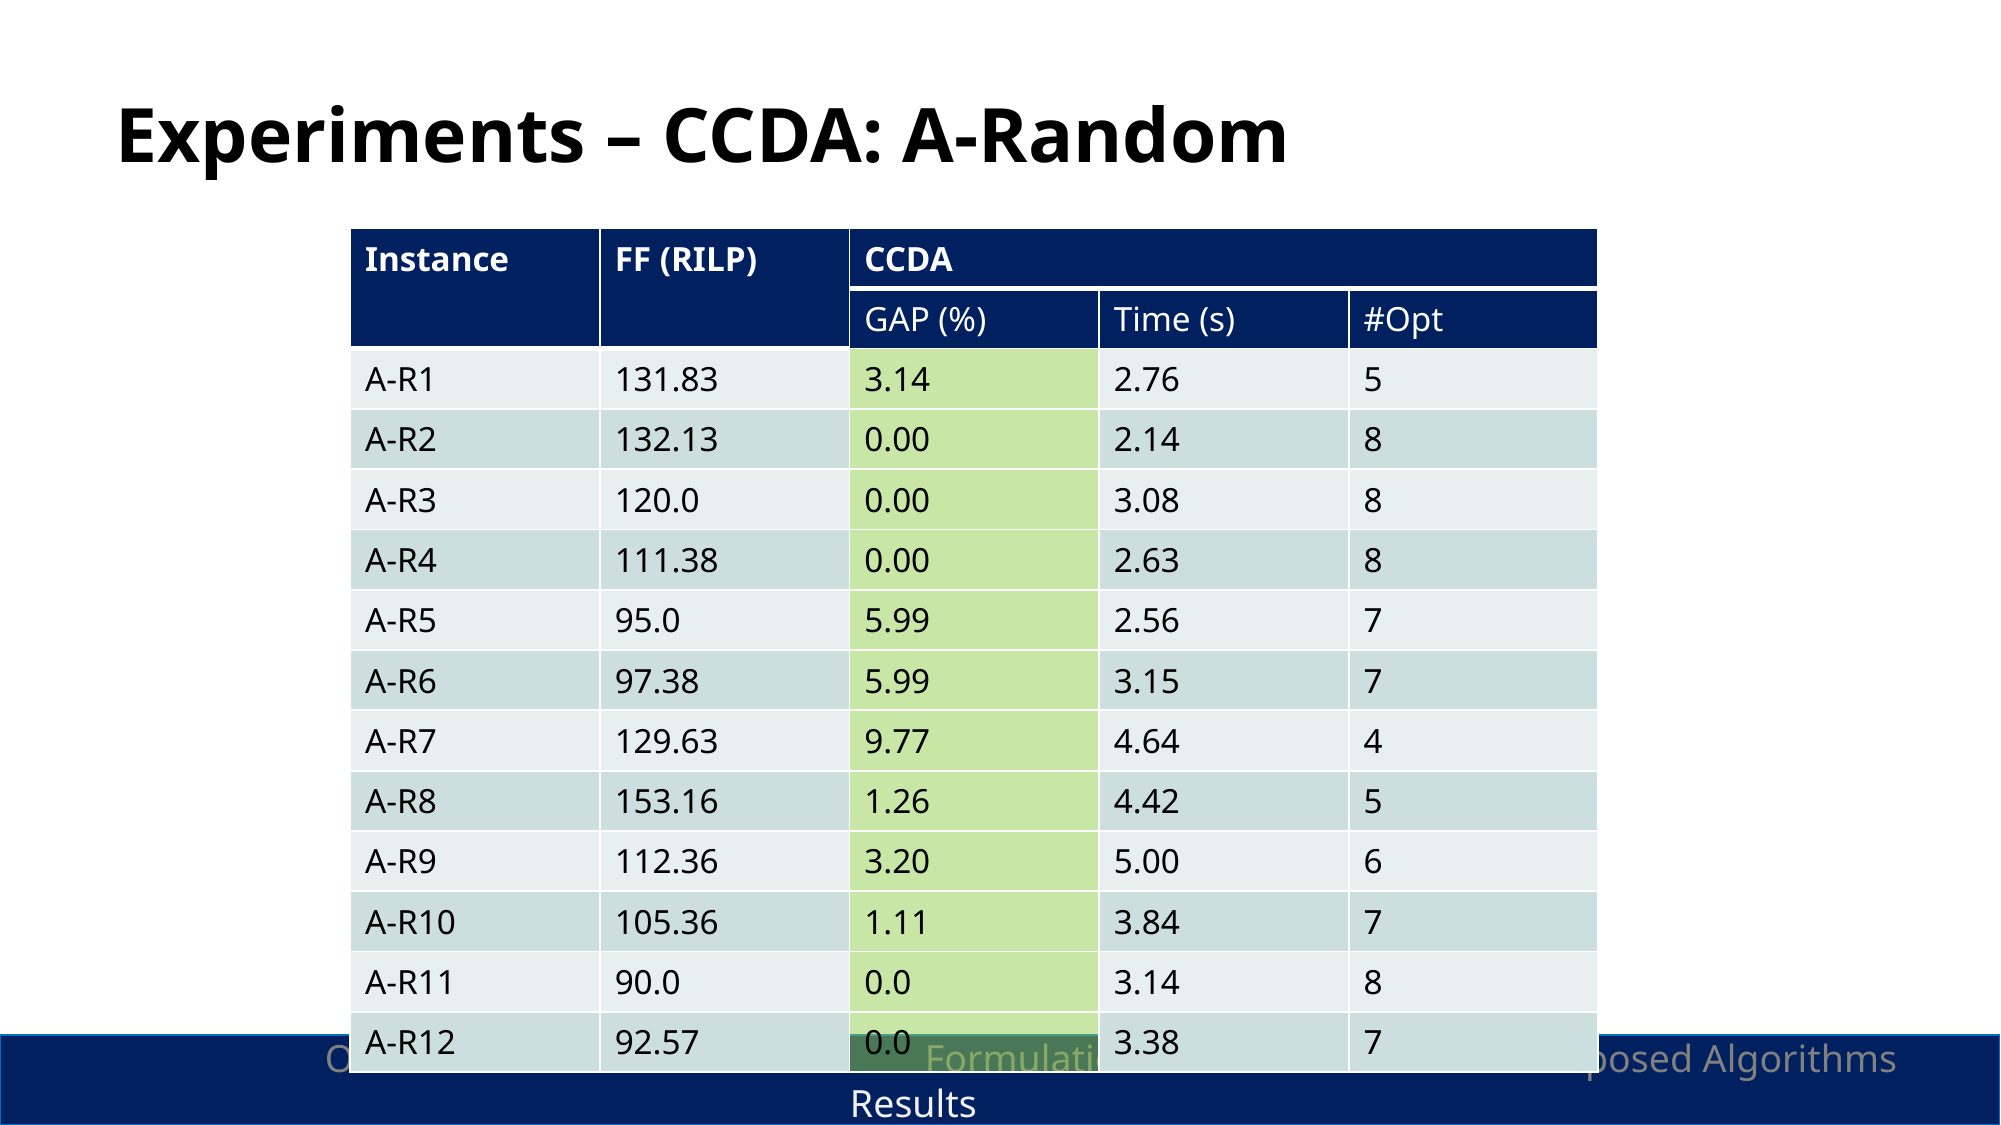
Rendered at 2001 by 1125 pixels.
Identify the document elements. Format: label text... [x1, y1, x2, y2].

table_cell 8 [1350, 952, 1597, 1011]
table_cell 2.14 [1100, 410, 1348, 468]
table_cell A-R9 [351, 832, 599, 890]
table_cell 9.77 [850, 711, 1098, 770]
table_cell 5 [1350, 772, 1597, 830]
table_cell 3.08 [1100, 470, 1348, 529]
table_cell A-R8 [351, 772, 599, 830]
table_cell 7 [1350, 892, 1597, 951]
table_cell 0.00 [850, 530, 1098, 589]
table_cell 0.0 [850, 1013, 1098, 1071]
table_cell 153.16 [601, 772, 849, 830]
table_cell 132.13 [601, 410, 849, 468]
text_box Overview Formulation Proposed Algorithms Results [0, 1034, 2000, 1125]
table_cell 7 [1350, 591, 1597, 649]
table_cell A-R12 [351, 1013, 599, 1071]
table_cell 8 [1350, 410, 1597, 468]
table_cell 111.38 [601, 530, 849, 589]
table_cell 1.11 [850, 892, 1098, 951]
table_header CCDA [850, 229, 1597, 286]
table_cell 8 [1350, 470, 1597, 529]
table_cell GAP (%) [850, 291, 1098, 348]
table_cell 97.38 [601, 651, 849, 709]
table_cell 131.83 [601, 351, 849, 408]
table_cell 5.00 [1100, 832, 1348, 890]
table_cell 6 [1350, 832, 1597, 890]
table_cell 4.42 [1100, 772, 1348, 830]
table_cell 0.00 [850, 470, 1098, 529]
table_cell 2.56 [1100, 591, 1348, 649]
table_cell 5.99 [850, 651, 1098, 709]
table_cell 3.84 [1100, 892, 1348, 951]
table_cell #Opt [1350, 291, 1597, 348]
table_cell 8 [1350, 530, 1597, 589]
table_cell A-R11 [351, 952, 599, 1011]
table_cell 3.15 [1100, 651, 1348, 709]
table_cell 0.00 [850, 410, 1098, 468]
table_cell A-R7 [351, 711, 599, 770]
table_cell 3.20 [850, 832, 1098, 890]
table_cell 3.14 [850, 349, 1098, 408]
table_cell 90.0 [601, 952, 849, 1011]
table_cell 0.0 [850, 952, 1098, 1011]
table_cell 5.99 [850, 591, 1098, 649]
table_cell 3.14 [1100, 952, 1348, 1011]
table_cell 5 [1350, 349, 1597, 408]
table_cell A-R10 [351, 892, 599, 951]
table_cell 95.0 [601, 591, 849, 649]
table_header FF (RILP) [601, 229, 849, 346]
table_cell A-R2 [351, 410, 599, 468]
table_cell 2.76 [1100, 349, 1348, 408]
table_cell 4.64 [1100, 711, 1348, 770]
table_cell 2.63 [1100, 530, 1348, 589]
table_header Instance [351, 229, 599, 346]
table_cell 3.38 [1100, 1013, 1348, 1071]
table_cell 105.36 [601, 892, 849, 951]
table_cell 4 [1350, 711, 1597, 770]
table_cell 1.26 [850, 772, 1098, 830]
table_cell 120.0 [601, 470, 849, 529]
table_cell 92.57 [601, 1013, 849, 1071]
table_cell A-R1 [351, 351, 599, 408]
title Experiments – CCDA: A-Random [100, 90, 1849, 276]
table_cell 129.63 [601, 711, 849, 770]
table_cell Time (s) [1100, 291, 1348, 348]
table_cell A-R3 [351, 470, 599, 529]
table_cell 112.36 [601, 832, 849, 890]
table_cell A-R5 [351, 591, 599, 649]
table_cell 7 [1350, 651, 1597, 709]
table_cell 7 [1350, 1013, 1597, 1071]
table_cell A-R6 [351, 651, 599, 709]
table_cell A-R4 [351, 530, 599, 589]
